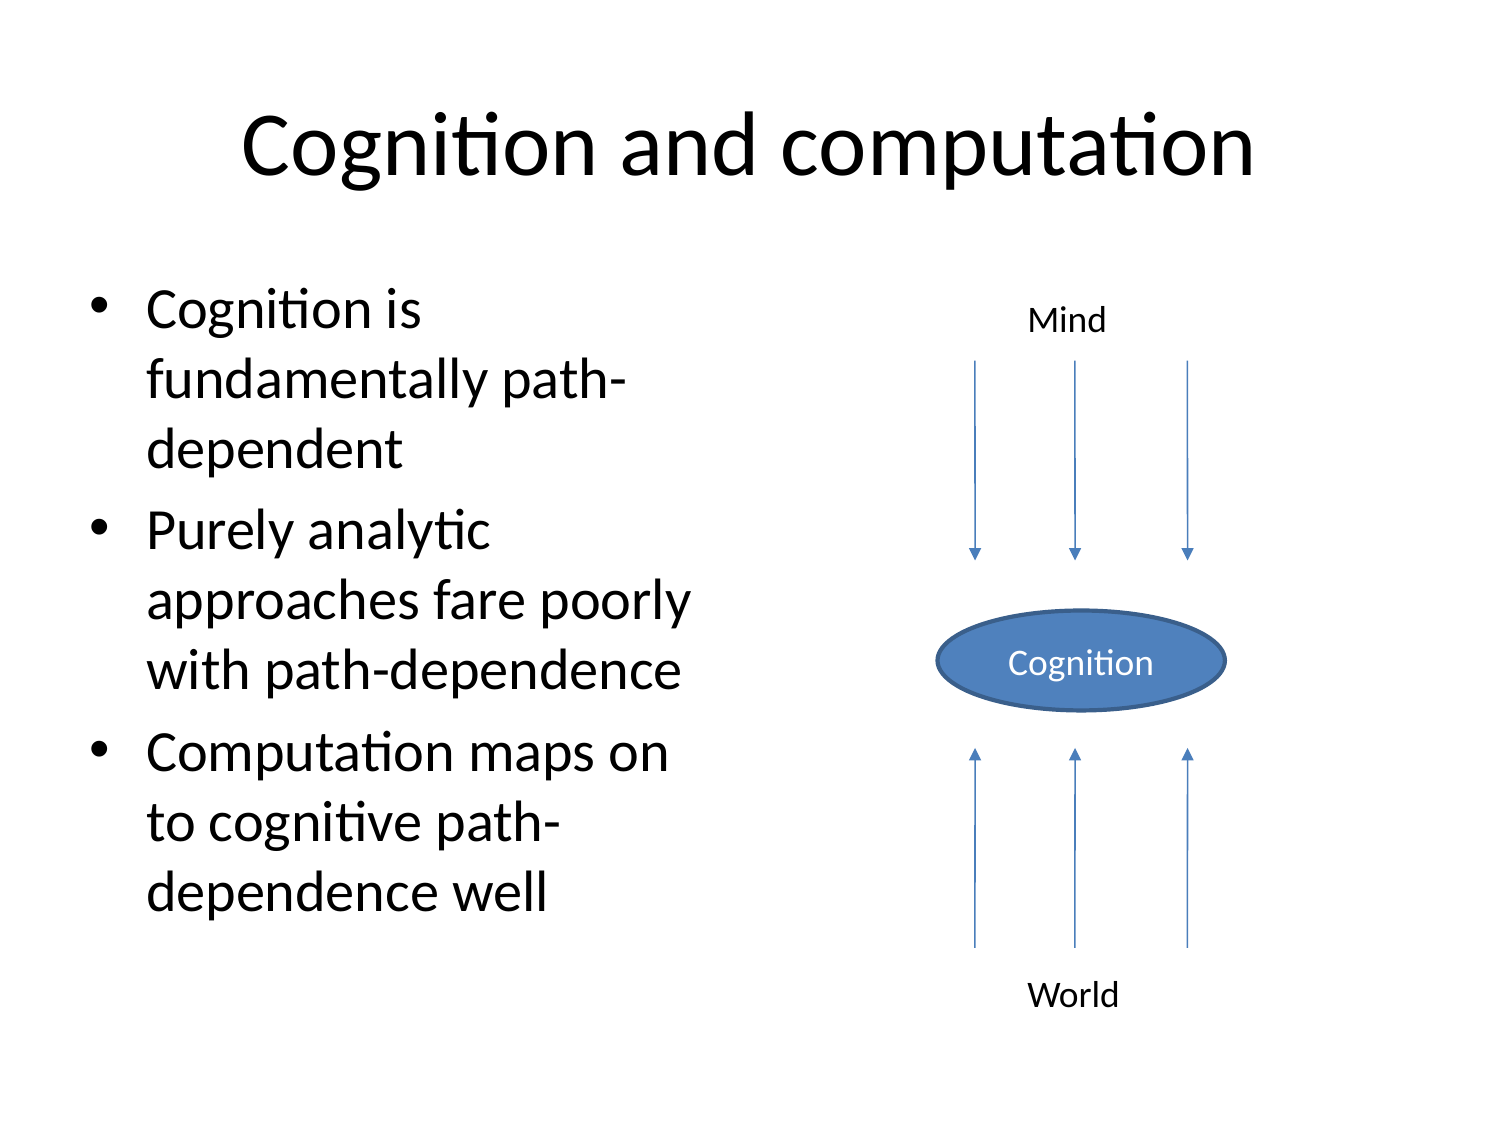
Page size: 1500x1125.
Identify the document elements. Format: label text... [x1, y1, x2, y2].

text_box Mind [1012, 287, 1138, 348]
text_box [1181, 747, 1194, 948]
text_box [968, 747, 982, 948]
text_box [968, 360, 982, 561]
text_box World [1012, 962, 1138, 1023]
text_box Cognition is fundamentally path-dependent Purely analytic approaches fare poorly with path-dependence Computation maps on to cognitive path-dependence well [75, 262, 738, 1005]
text_box Cognition [935, 608, 1228, 713]
text_box [1181, 360, 1194, 561]
text_box Cognition and computation [75, 45, 1425, 233]
text_box [1068, 747, 1082, 948]
text_box [1068, 360, 1082, 561]
